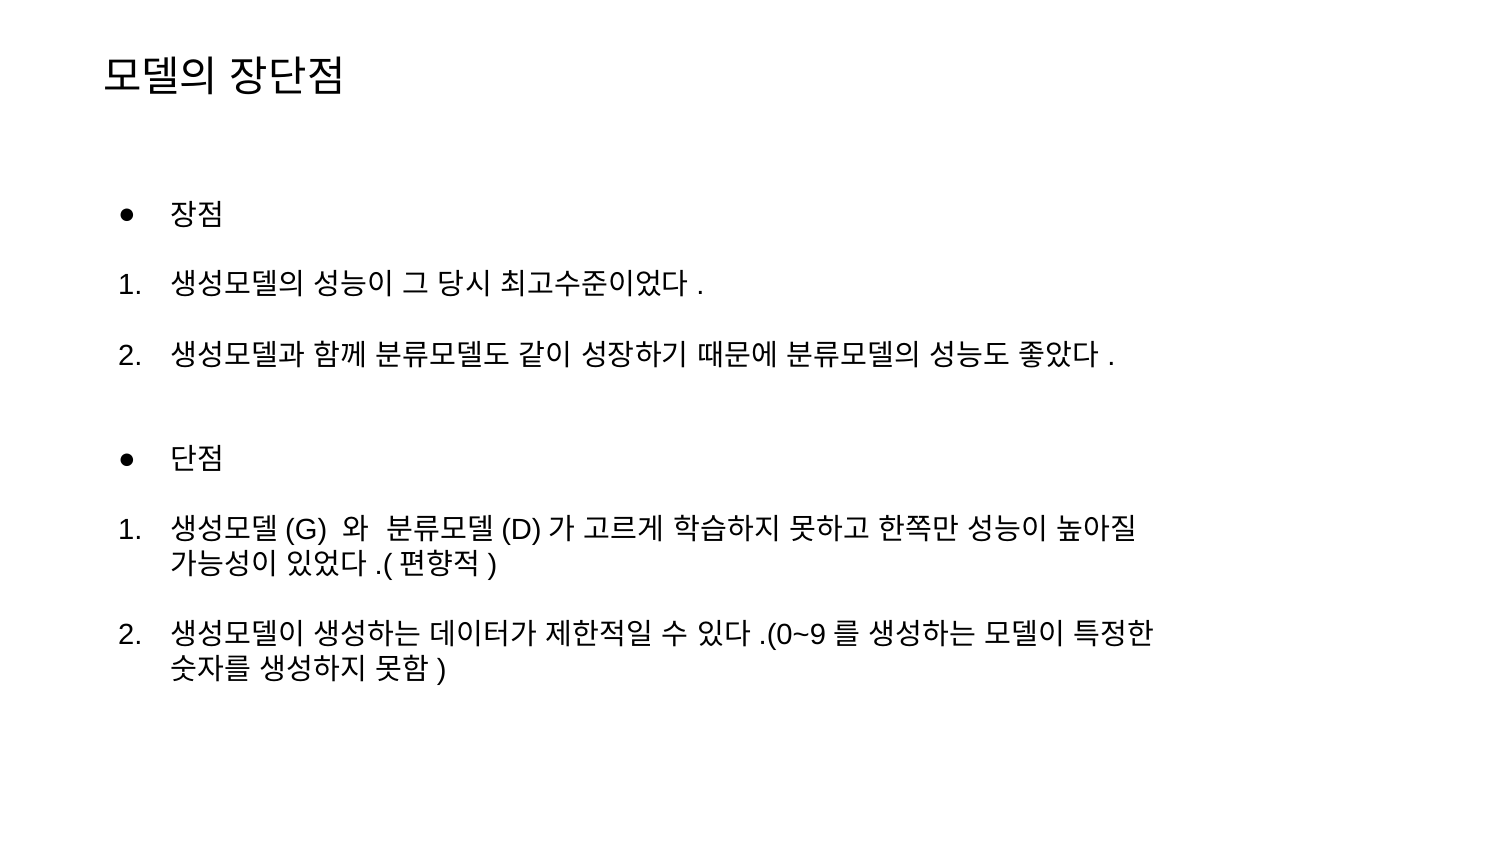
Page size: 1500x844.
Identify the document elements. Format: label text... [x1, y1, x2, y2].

text_box 장점 생성모델의 성능이 그 당시 최고수준이었다. 생성모델과 함께 분류모델도 같이 성장하기 때문에 분류모델의 성능도 좋았다. 단점 생성모델(G) 와 분류모델(D)가 고르게 학습하지 못하고 한쪽만 성능이 높아질 가능성이 있었다.(편향적) 생성모델이 생성하는 데이터가 제한적일 수 있다.(0~9를 생성하는 모델이 특정한 숫자를 생성하지 못함) [80, 180, 1171, 701]
text_box 모델의 장단점 [88, 34, 1237, 115]
